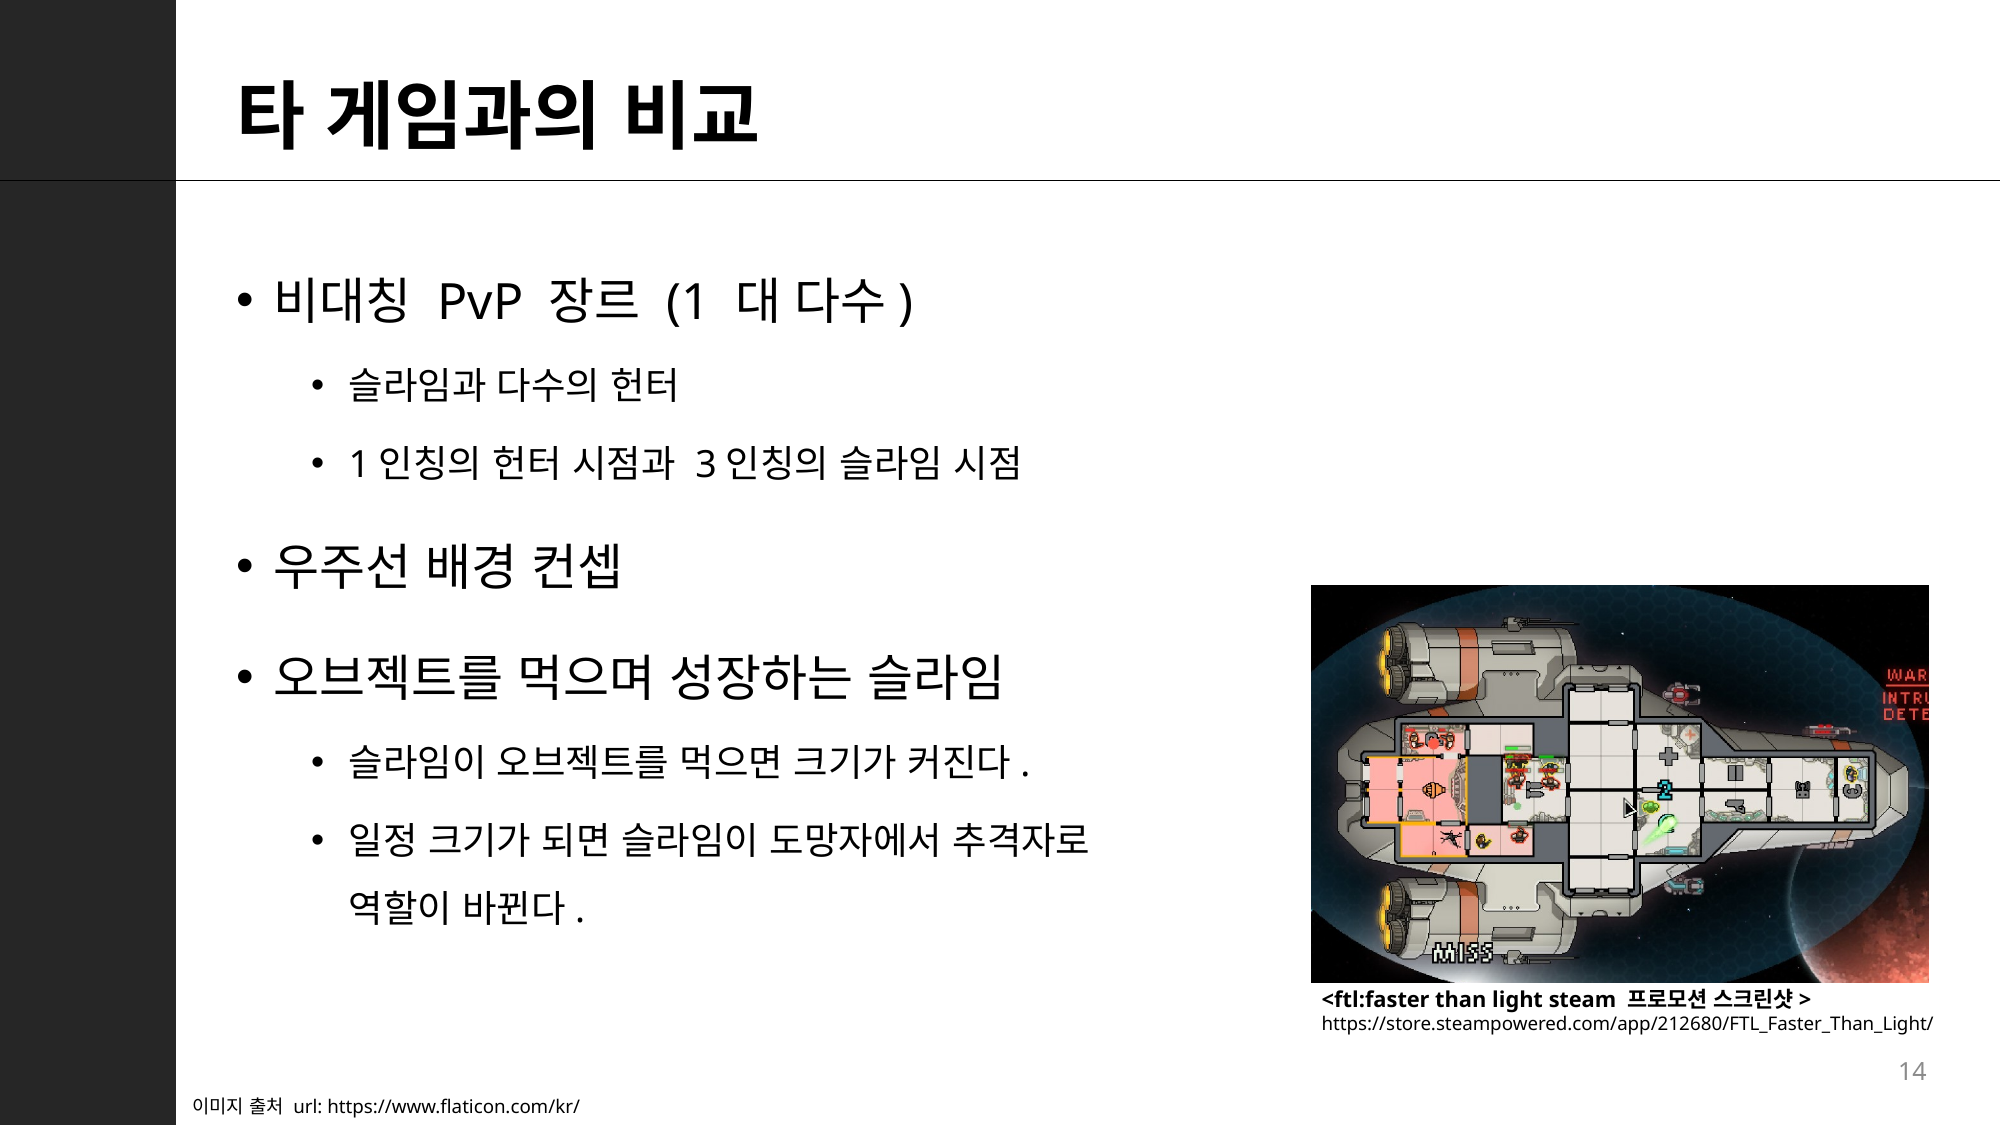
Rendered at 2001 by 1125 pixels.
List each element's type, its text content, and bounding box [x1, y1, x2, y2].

list 비대칭 PvP 장르 (1 대 다수) 슬라임과 다수의 헌터 1인칭의 헌터 시점과 3인칭의 슬라임 시점 우주선 배경 컨셉 오브젝트를 먹으며 성장하는 슬라임 슬라임이 오브젝트를 먹으면 크기가 커진다. 일정 크기가 되면 슬라임이 도망자에서 추격자로 역할이 바뀐다. [220, 231, 1953, 1125]
text_box 이미지 출처 url: https://www.flaticon.com/kr/ [177, 1087, 947, 1125]
picture [1311, 585, 1929, 983]
title 타 게임과의 비교 [220, 59, 1888, 180]
text_box <ftl:faster than light steam 프로모션 스크린샷> https://store.steampowered.com/app/212680/FTL_Faster_Than_Light/ [1306, 978, 2000, 1042]
